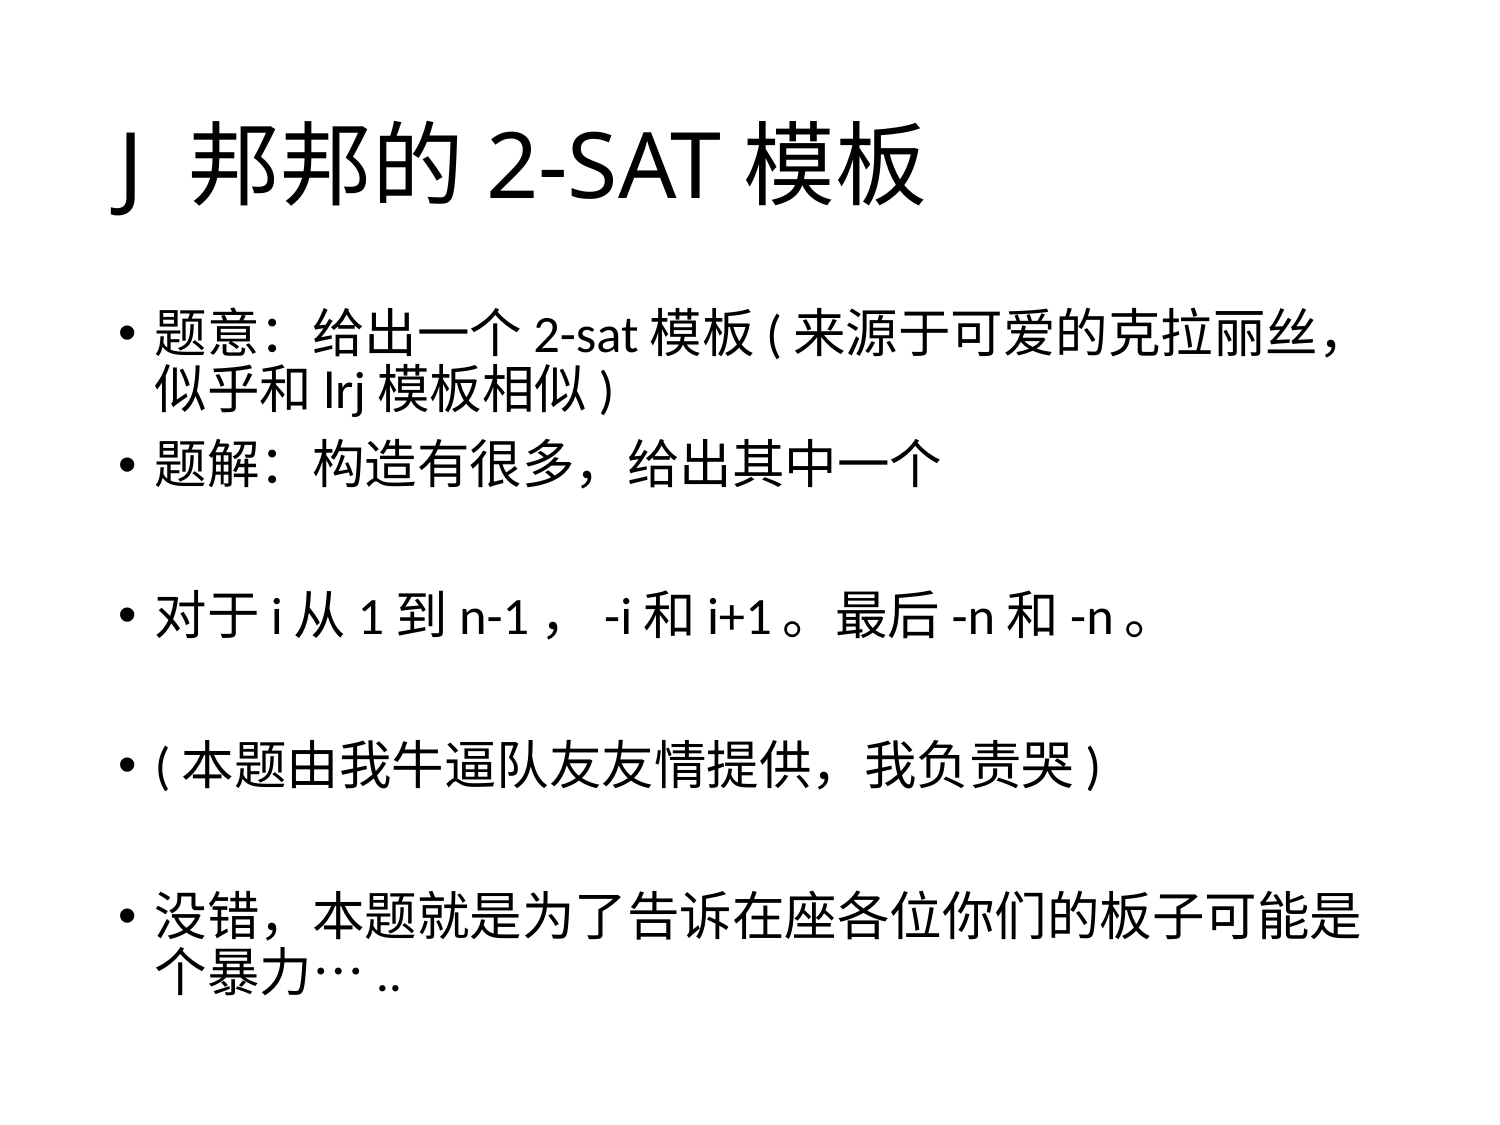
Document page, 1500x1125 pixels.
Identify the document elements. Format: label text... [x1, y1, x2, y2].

list 题意：给出一个2-sat模板(来源于可爱的克拉丽丝，似乎和lrj模板相似) 题解：构造有很多，给出其中一个 对于i从1到n-1，-i和i+1。最后-n和-n。 (本题由我牛逼队友友情提供，我负责哭) 没错，本题就是为了告诉在座各位你们的板子可能是个暴力….. [103, 299, 1397, 1014]
title J 邦邦的2-SAT模板 [103, 59, 1397, 278]
